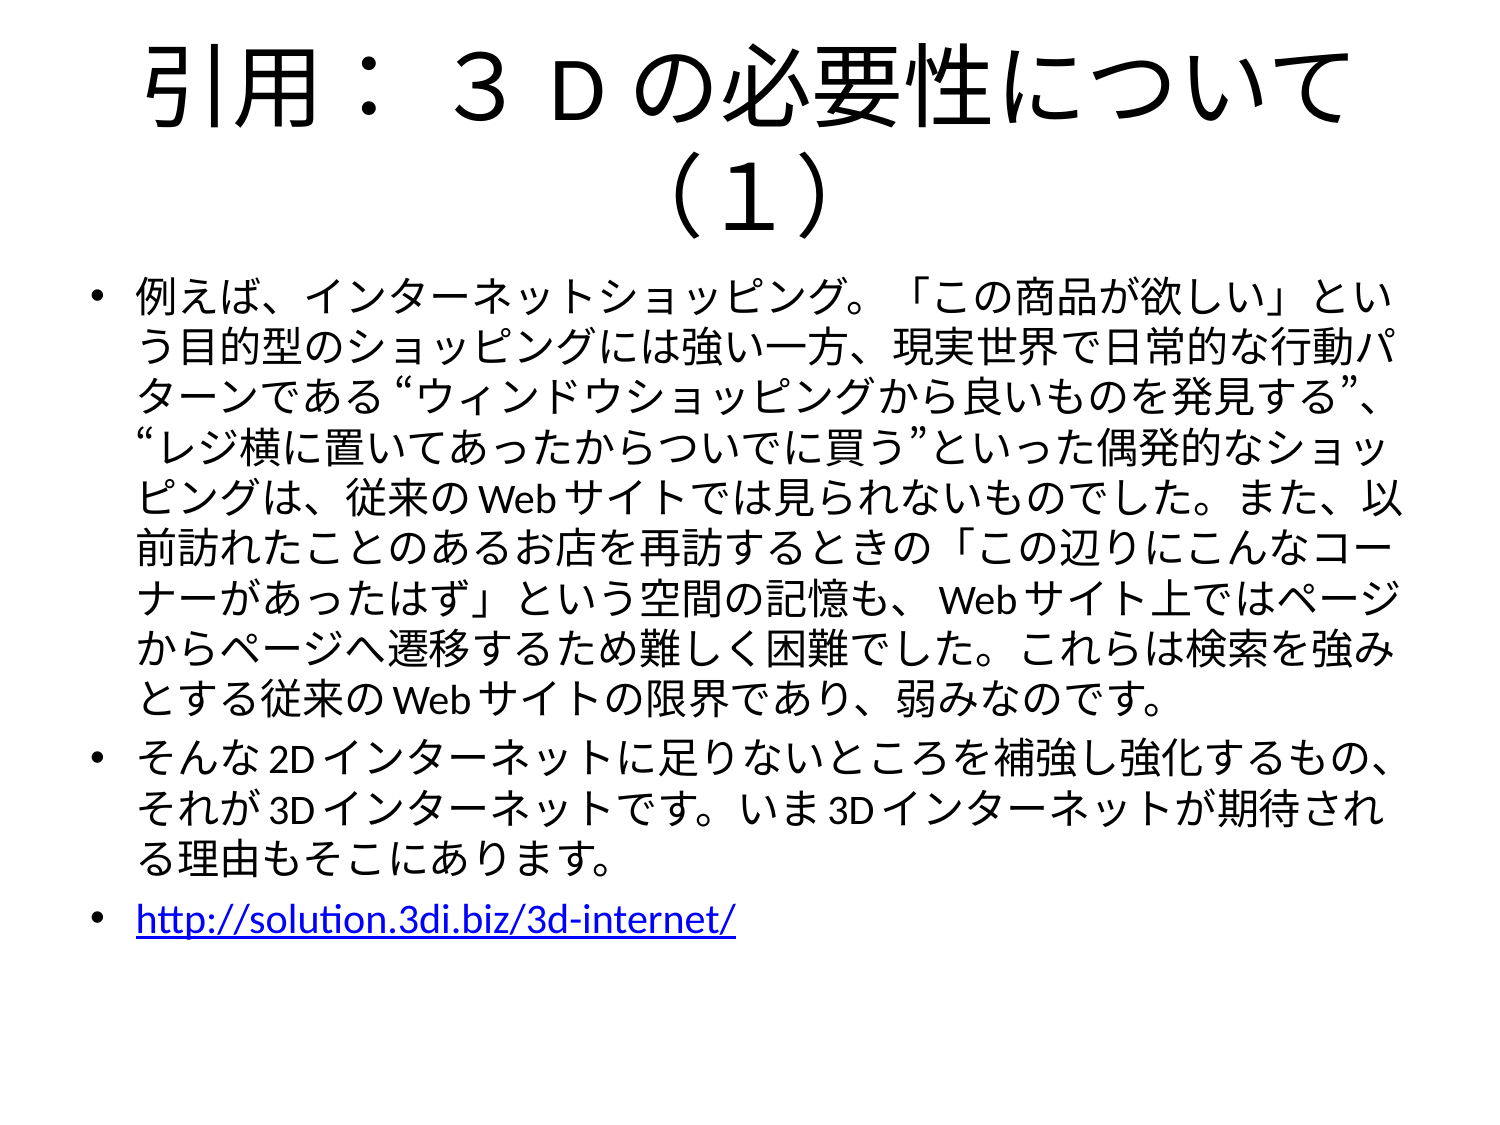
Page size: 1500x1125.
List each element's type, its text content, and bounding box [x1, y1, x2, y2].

title 引用： ３Dの必要性について（１） [75, 45, 1425, 233]
list 例えば、インターネットショッピング。「この商品が欲しい」という目的型のショッピングには強い一方、現実世界で日常的な行動パターンである “ウィンドウショッピングから良いものを発見する”、“レジ横に置いてあったからついでに買う”といった偶発的なショッピングは、従来のWebサイトでは見られないものでした。また、以前訪れたことのあるお店を再訪するときの「この辺りにこんなコーナーがあったはず」という空間の記憶も、Webサイト上ではページからページへ遷移するため難しく困難でした。これらは検索を強みとする従来のWebサイトの限界であり、弱みなのです。 そんな2Dインターネットに足りないところを補強し強化するもの、それが3Dインターネットです。いま3Dインターネットが期待される理由もそこにあります。 http://solution.3di.biz/3d-internet/ [75, 262, 1425, 1005]
